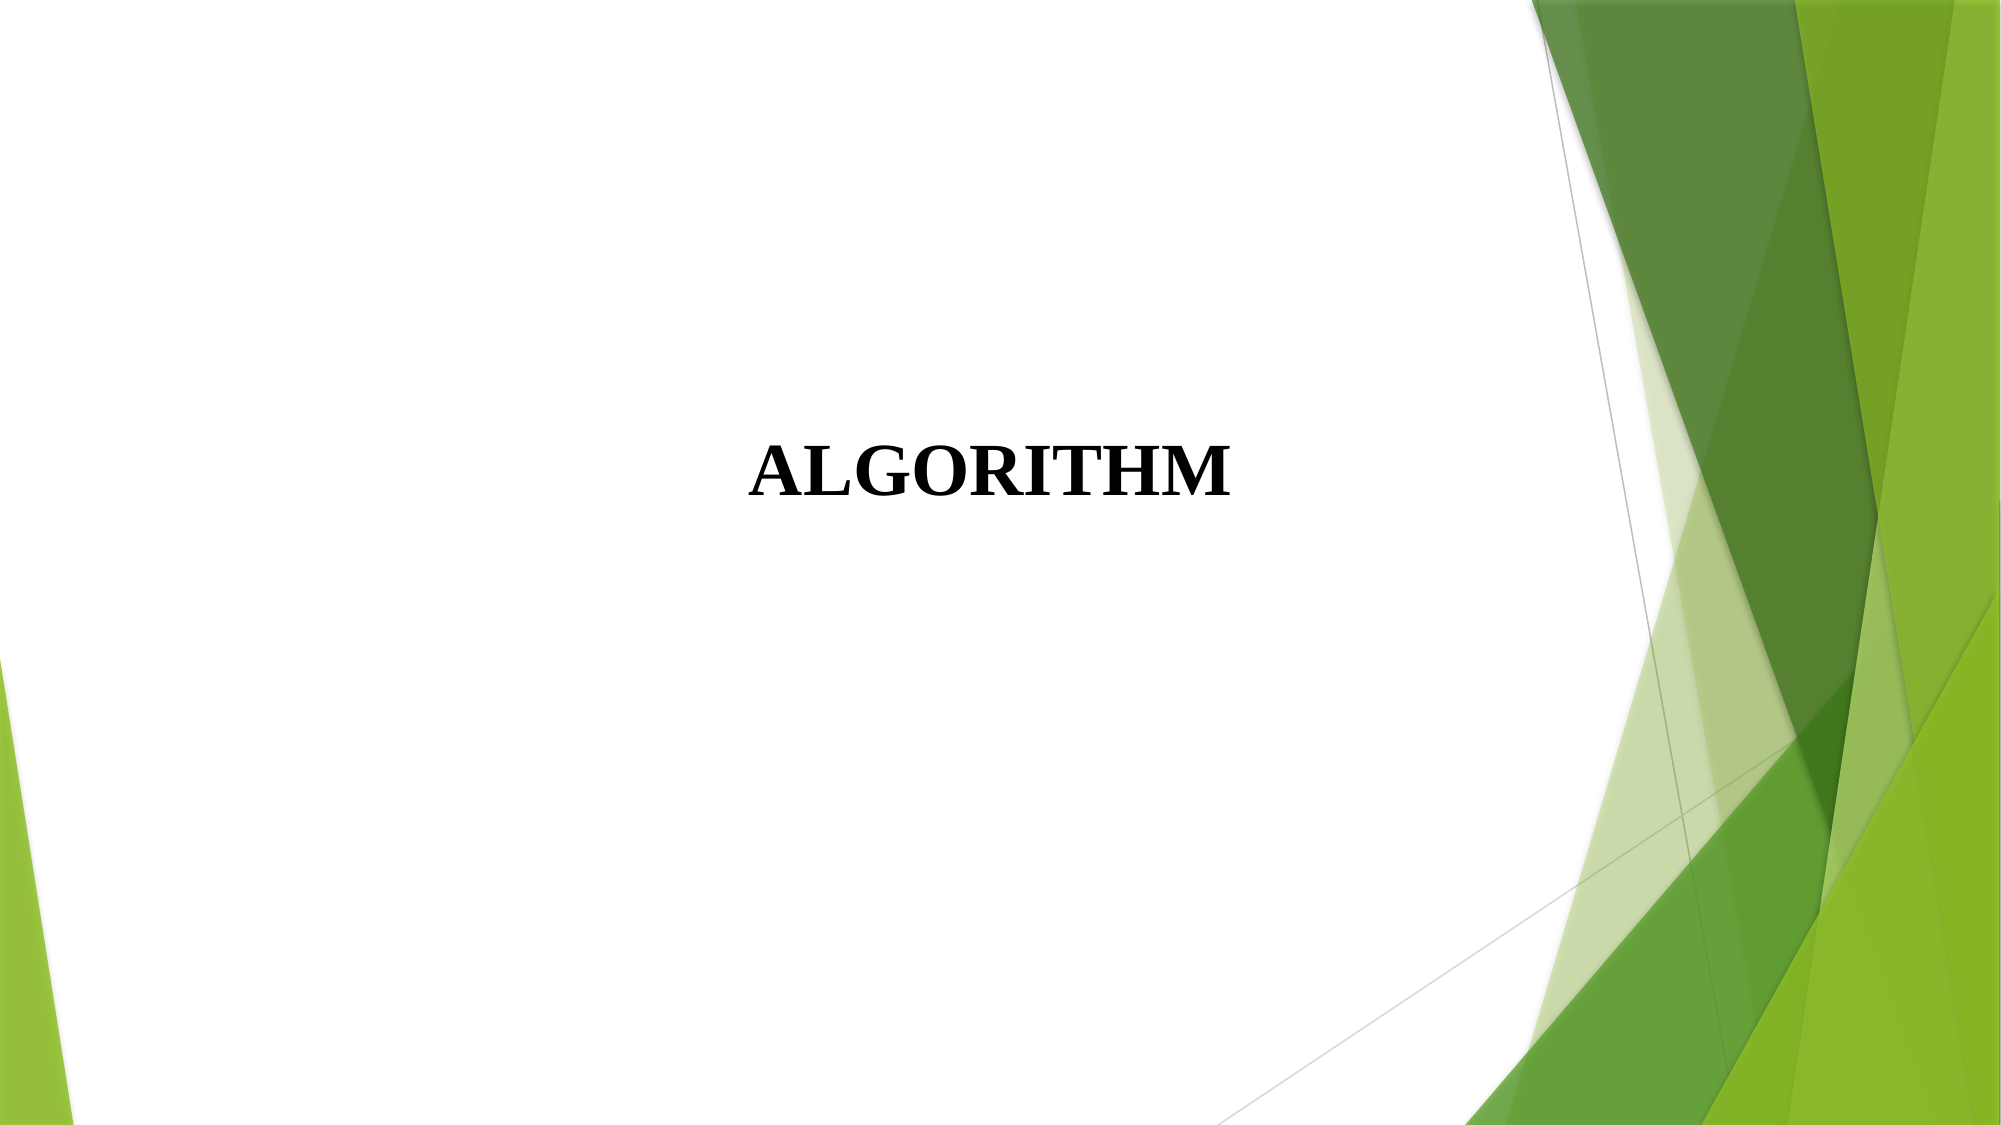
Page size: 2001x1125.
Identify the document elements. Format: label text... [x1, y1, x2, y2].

title ALGORITHM [137, 413, 1863, 563]
